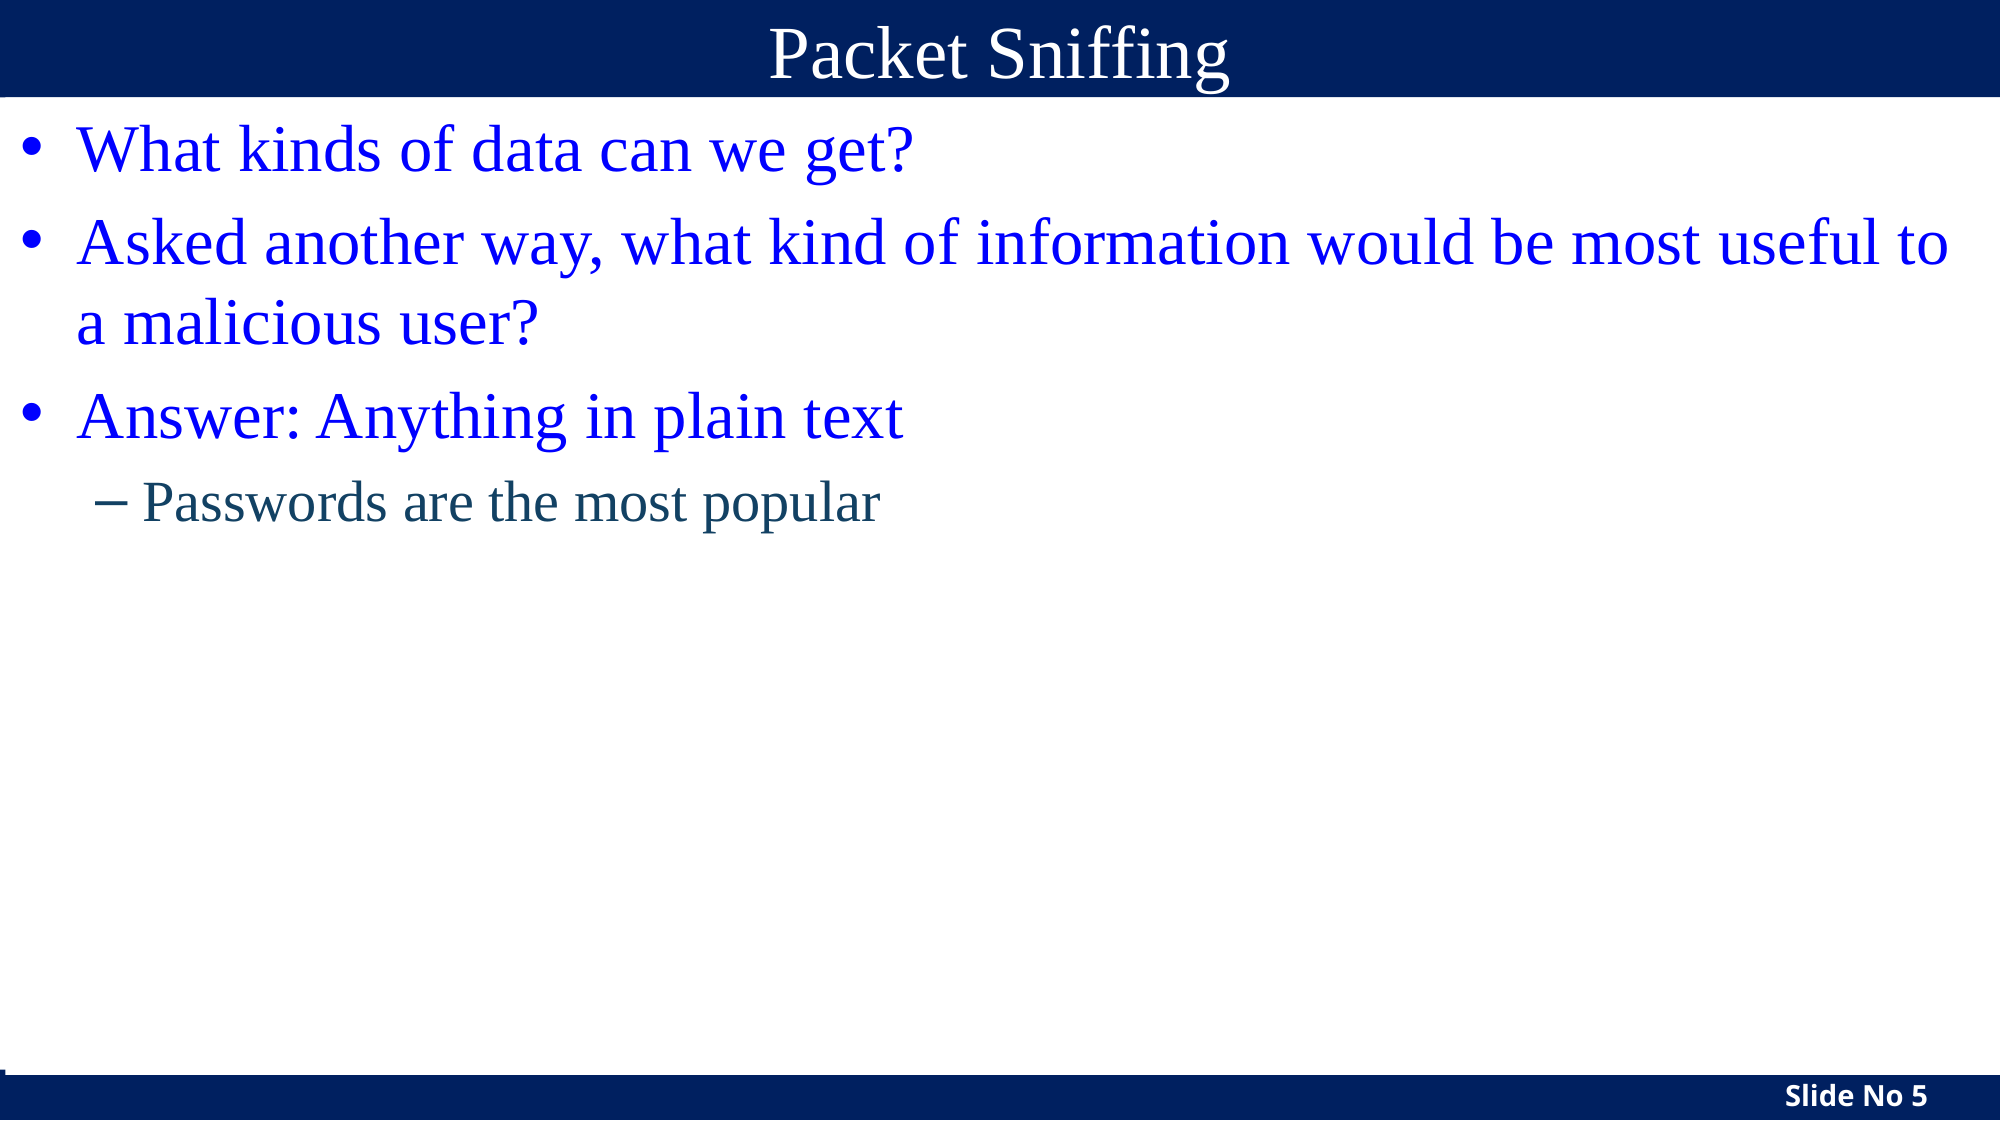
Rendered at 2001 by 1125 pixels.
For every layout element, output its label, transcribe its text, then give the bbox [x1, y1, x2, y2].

title Packet Sniffing [0, 0, 2000, 98]
slide_number ‹#› [0, 98, 5, 493]
list What kinds of data can we get? Asked another way, what kind of information would be most useful to a malicious user? Answer: Anything in plain text Passwords are the most popular [5, 97, 2000, 1075]
